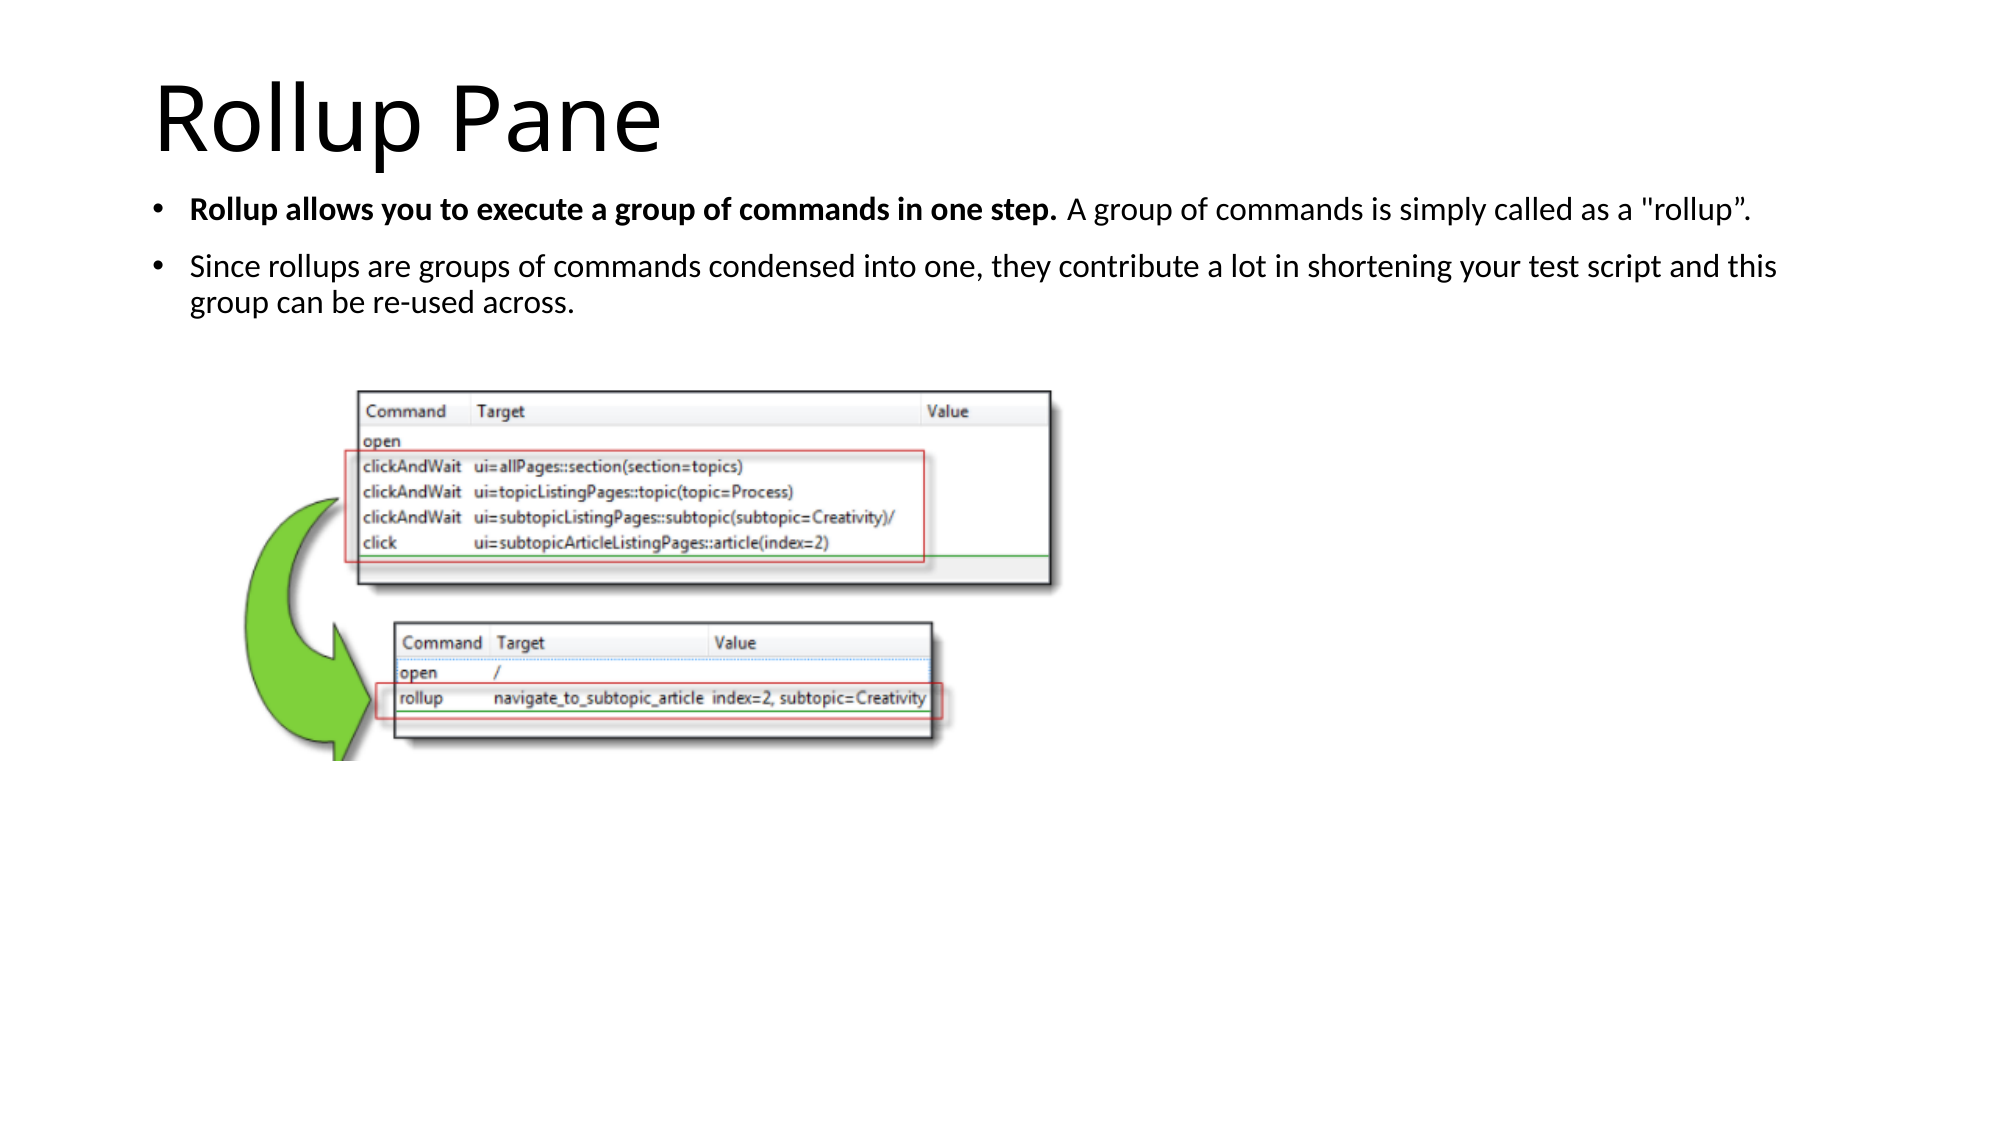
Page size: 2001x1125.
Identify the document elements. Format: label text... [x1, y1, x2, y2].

picture [214, 364, 1158, 761]
title Rollup Pane [137, 59, 1863, 184]
list Rollup allows you to execute a group of commands in one step. A group of commands is simply called as a "rollup”. Since rollups are groups of commands condensed into one, they contribute a lot in shortening your test script and this group can be re-used across. [137, 184, 1863, 342]
